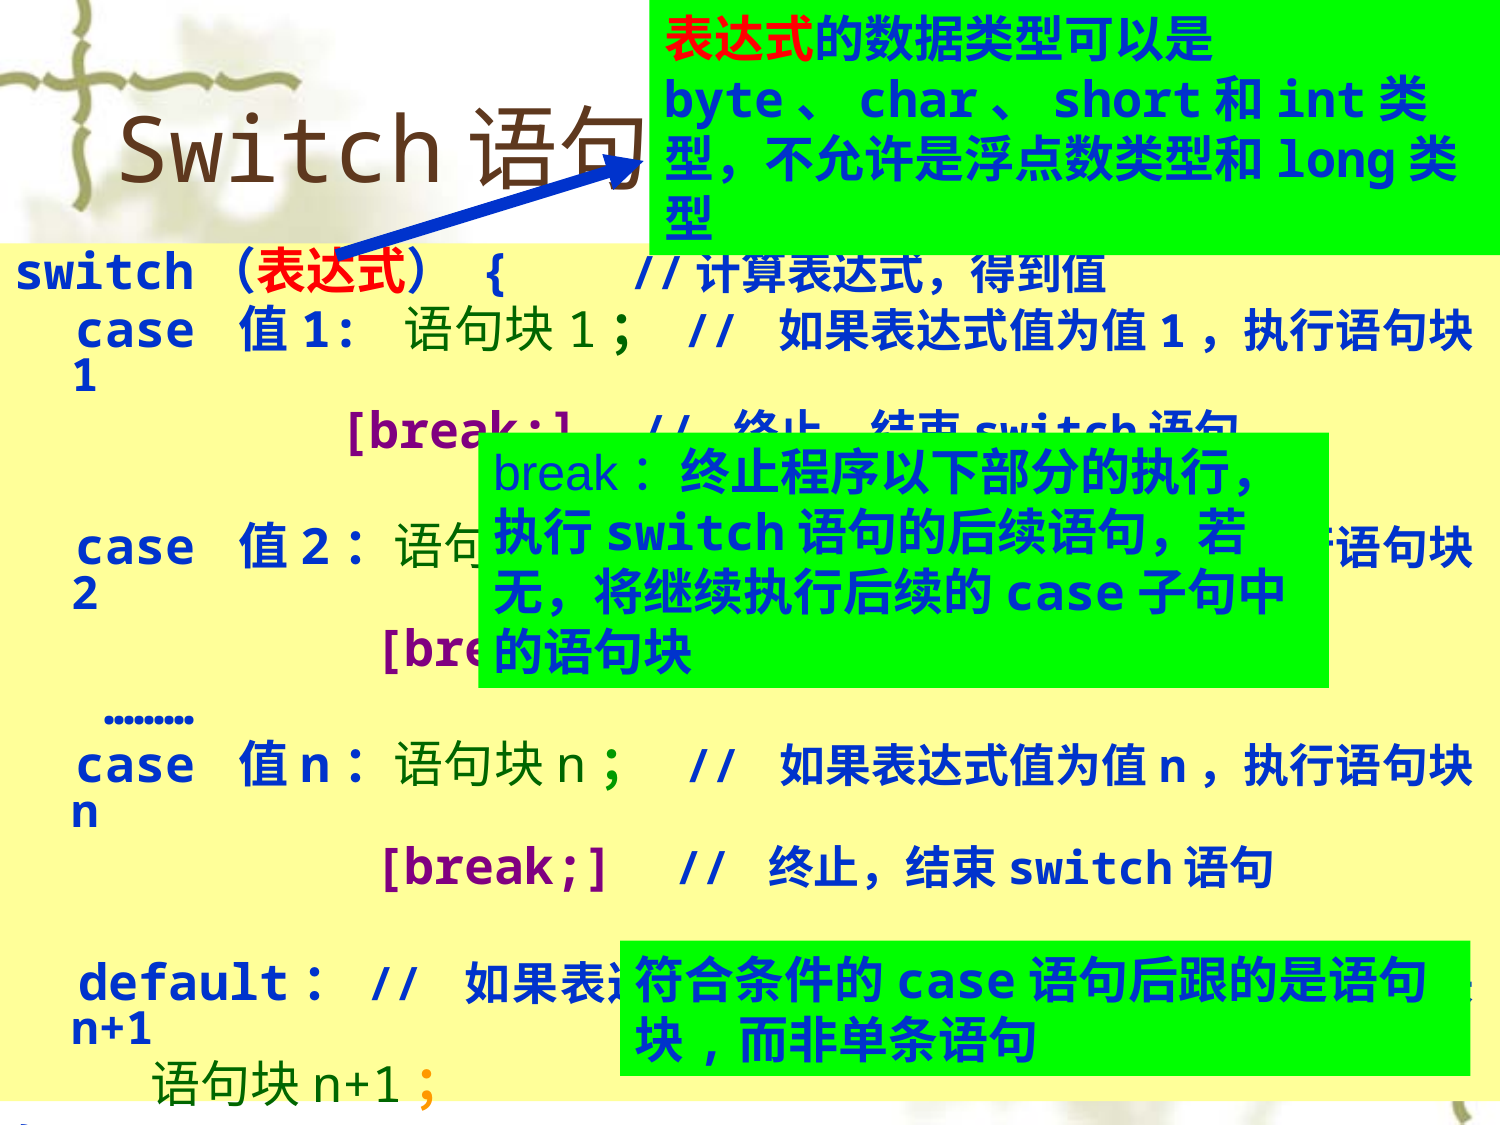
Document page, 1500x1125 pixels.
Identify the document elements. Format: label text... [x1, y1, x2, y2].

text_box break：终止程序以下部分的执行，执行switch语句的后续语句，若无，将继续执行后续的case子句中的语句块 [478, 432, 1329, 688]
text_box [336, 158, 644, 256]
picture [0, 1102, 1500, 1125]
text_box switch（表达式） { //计算表达式，得到值 case 值1: 语句块1； // 如果表达式值为值1，执行语句块1 [break;] // 终止，结束switch语句 case 值2：语句块2； // 如果表达式值为值2，执行语句块2 [break;] // 终止，结束switch语句 ……… case 值n：语句块n； // 如果表达式值为值n，执行语句块n [break;] // 终止，结束switch语句 default：// 如果表达式值与值1～值n都不同，执行语句块n+1 语句块n+1； } [0, 243, 1500, 1102]
text_box 表达式的数据类型可以是byte、char、short和int类型，不允许是浮点数类型和long类型 [649, 0, 1500, 256]
text_box Switch语句 [100, 54, 649, 208]
text_box 符合条件的case语句后跟的是语句块,而非单条语句 [620, 940, 1471, 1076]
picture [0, 0, 649, 243]
picture [381, 208, 649, 243]
